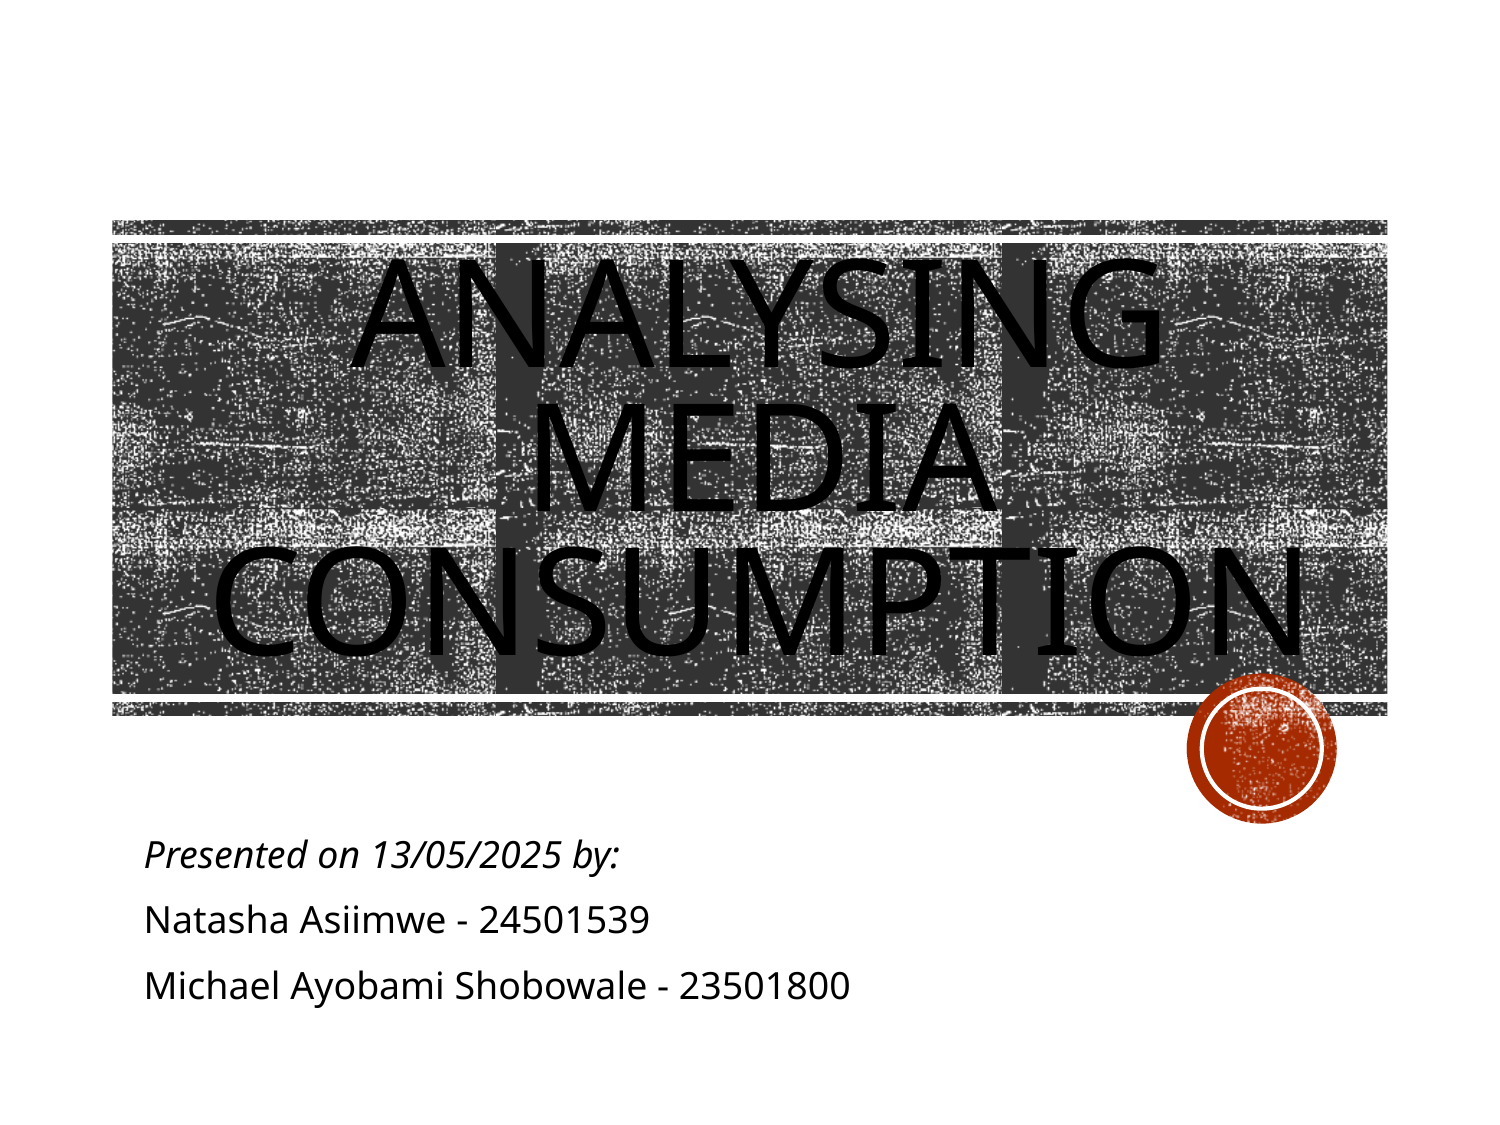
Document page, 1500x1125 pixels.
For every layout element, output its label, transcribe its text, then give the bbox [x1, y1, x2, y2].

subtitle Presented on 13/05/2025 by: Natasha Asiimwe - 24501539 Michael Ayobami Shobowale - 23501800 [128, 828, 1309, 1030]
title ANALYSING MEDIA CONSUMPTION [91, 230, 1430, 706]
